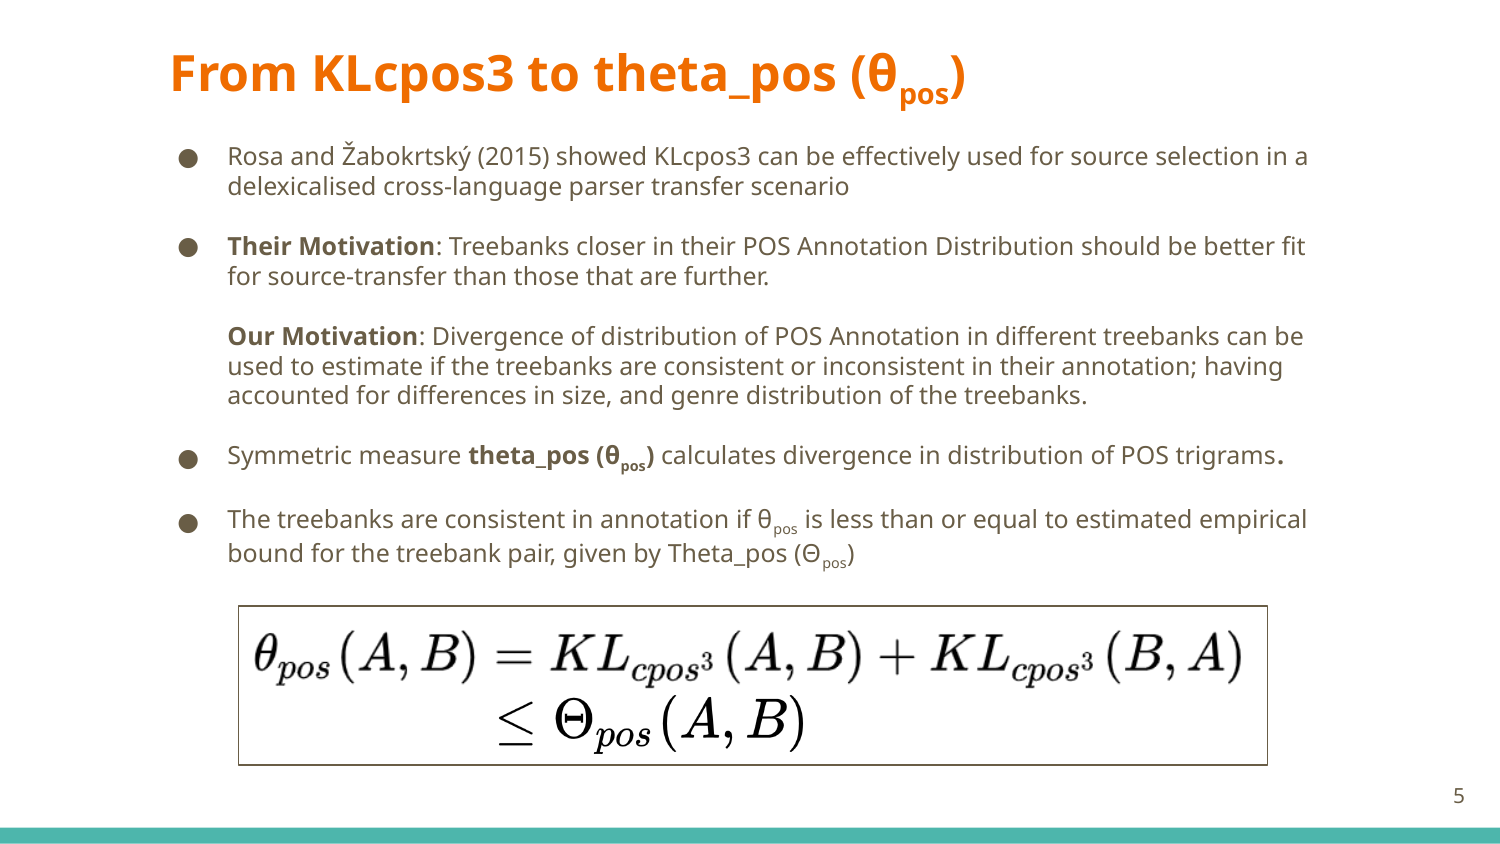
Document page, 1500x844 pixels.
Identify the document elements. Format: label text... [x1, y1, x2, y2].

text_box [238, 606, 1268, 765]
list Rosa and Žabokrtský (2015) showed KLcpos3 can be effectively used for source selection in a delexicalised cross-language parser transfer scenario Their Motivation: Treebanks closer in their POS Annotation Distribution should be better fit for source-transfer than those that are further. Our Motivation: Divergence of distribution of POS Annotation in different treebanks can be used to estimate if the treebanks are consistent or inconsistent in their annotation; having accounted for differences in size, and genre distribution of the treebanks. Symmetric measure theta_pos (θpos) calculates divergence in distribution of POS trigrams. The treebanks are consistent in annotation if θpos is less than or equal to estimated empirical bound for the treebank pair, given by Theta_pos (Θpos) [137, 125, 1329, 634]
title From KLcpos3 to theta_pos (θpos) [154, 26, 1346, 92]
picture [253, 627, 1247, 757]
slide_number ‹#› [1389, 764, 1480, 830]
